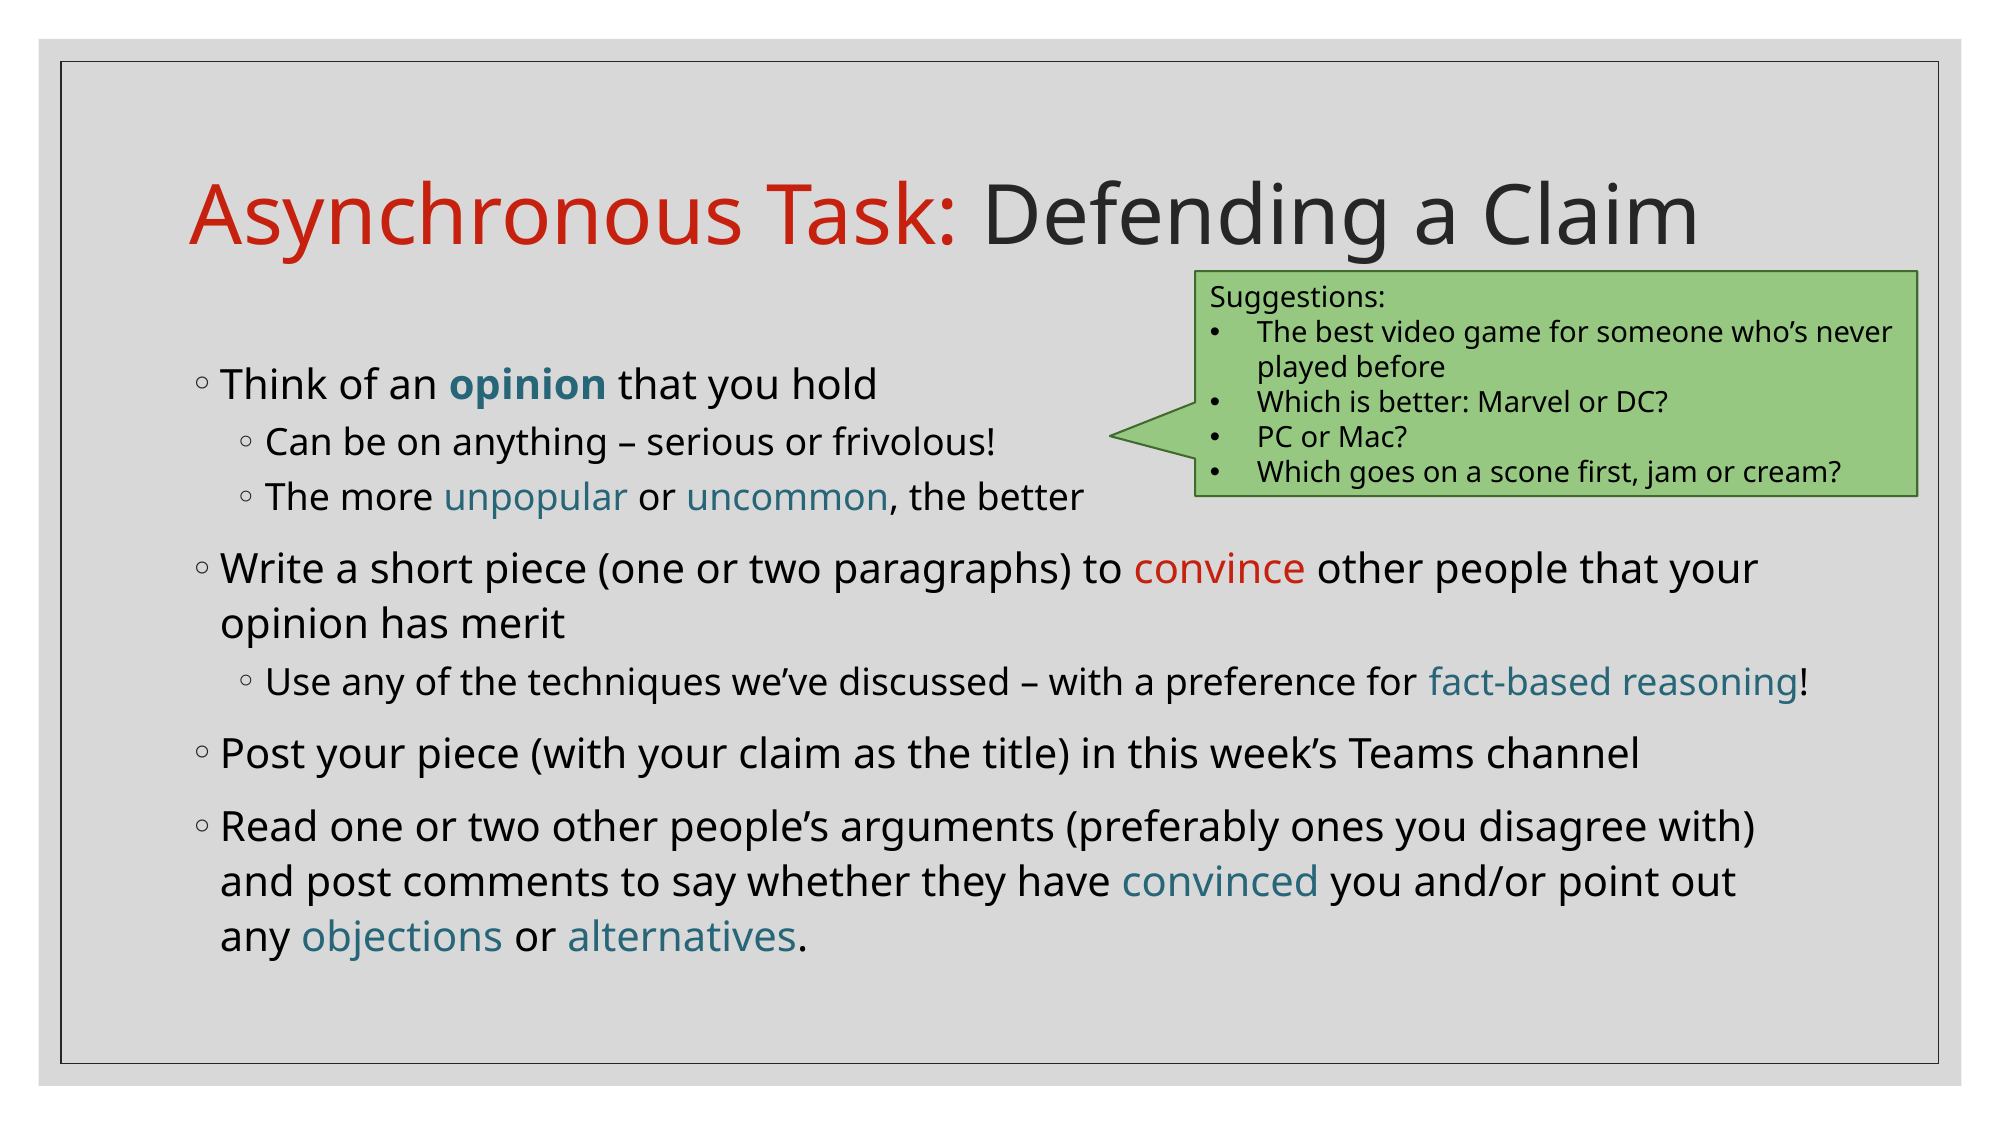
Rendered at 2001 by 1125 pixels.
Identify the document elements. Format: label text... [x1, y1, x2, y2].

text_box Suggestions: The best video game for someone who’s never played before Which is better: Marvel or DC? PC or Mac? Which goes on a scone first, jam or cream? [1108, 270, 1919, 498]
list Think of an opinion that you hold Can be on anything – serious or frivolous! The more unpopular or uncommon, the better Write a short piece (one or two paragraphs) to convince other people that your opinion has merit Use any of the techniques we’ve discussed – with a preference for fact-based reasoning! Post your piece (with your claim as the title) in this week’s Teams channel Read one or two other people’s arguments (preferably ones you disagree with) and post comments to say whether they have convinced you and/or point out any objections or alternatives. [174, 345, 1825, 977]
title Asynchronous Task: Defending a Claim [174, 105, 1825, 331]
